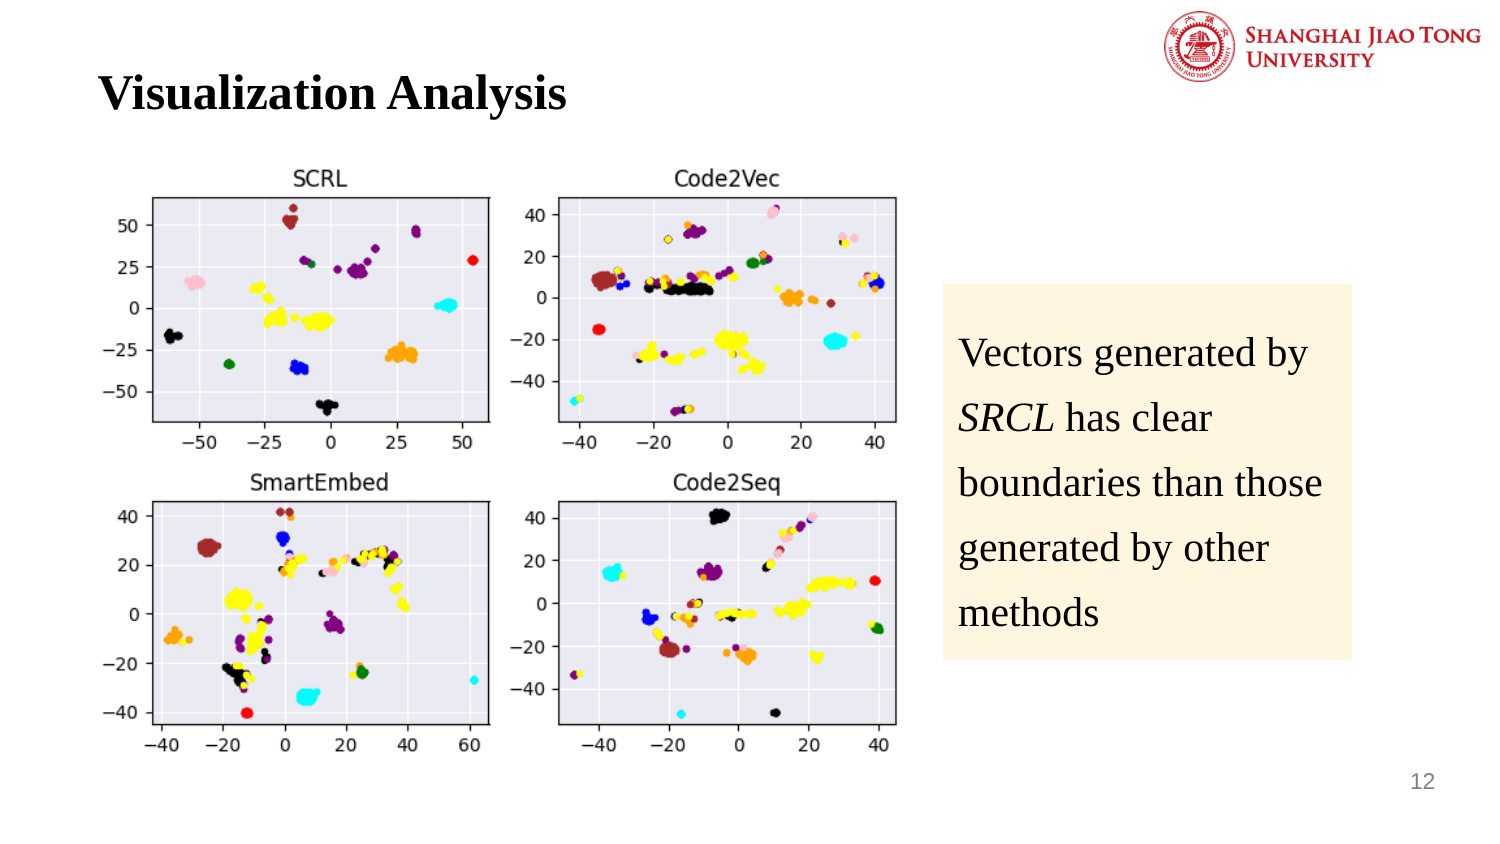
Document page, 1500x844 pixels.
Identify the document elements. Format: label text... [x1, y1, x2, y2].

text_box Vectors generated by SRCL has clear boundaries than those generated by other methods [943, 283, 1352, 660]
slide_number 12 [1092, 767, 1451, 794]
picture [1164, 11, 1481, 82]
picture [82, 149, 915, 775]
title Visualization Analysis [82, 29, 1418, 157]
